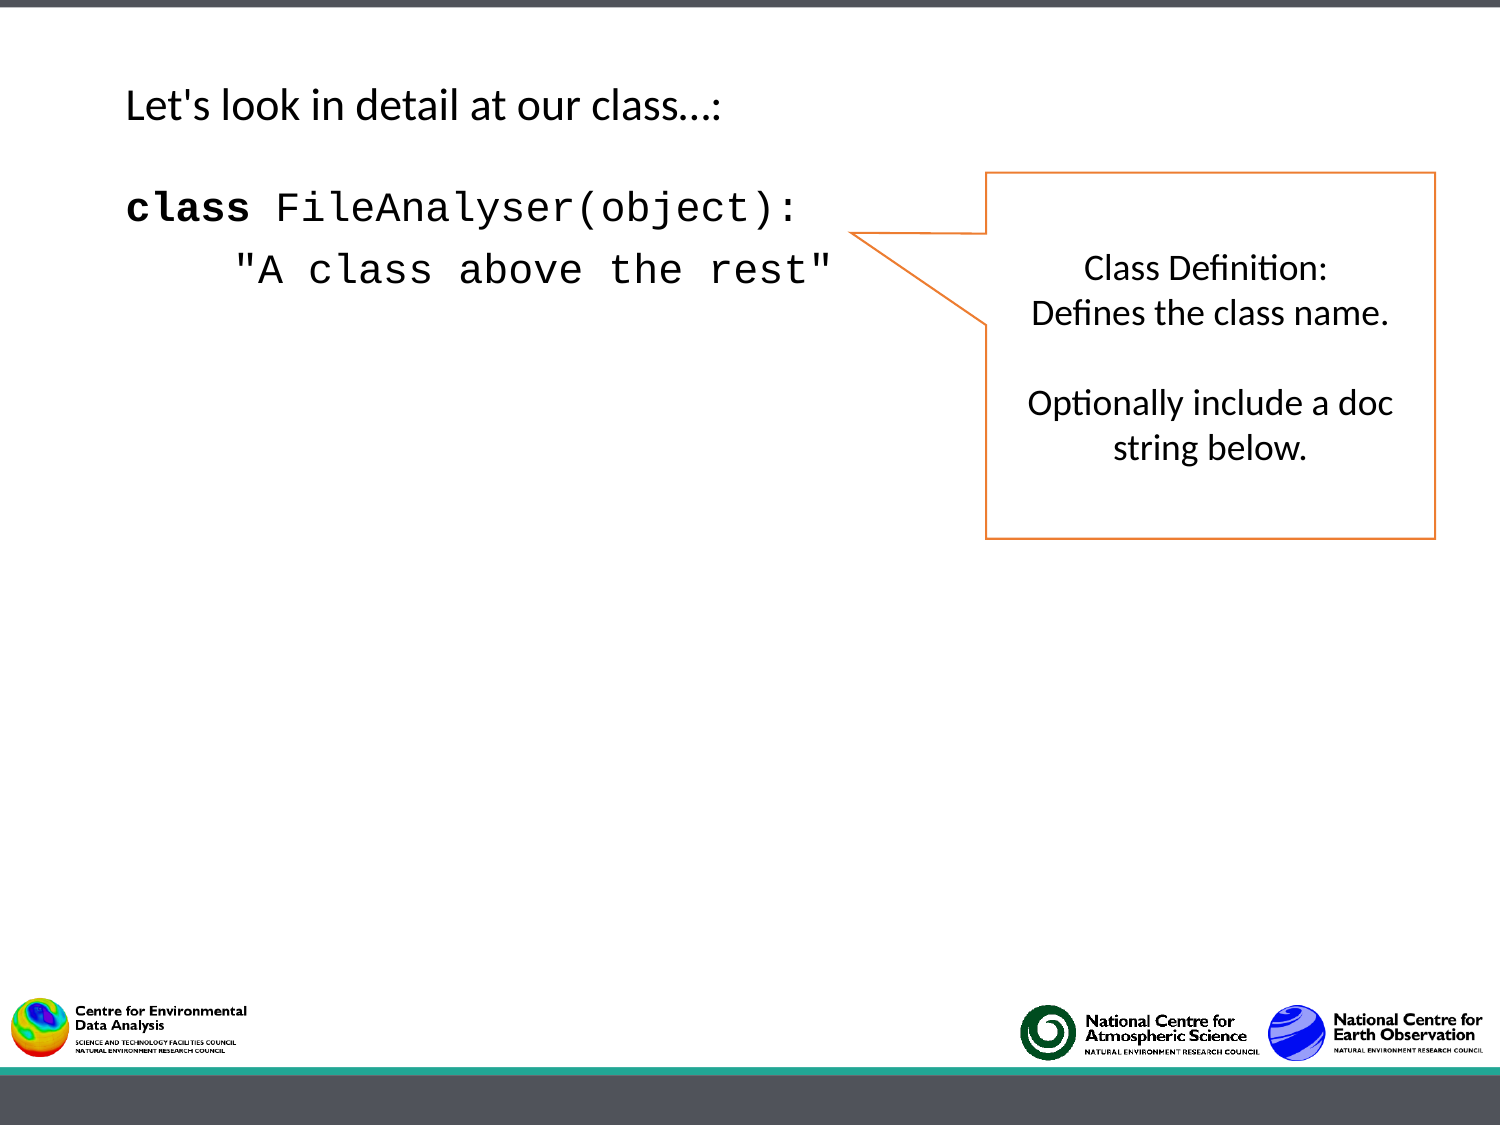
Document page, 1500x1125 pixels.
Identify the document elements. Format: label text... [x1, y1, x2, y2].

text_box Class Definition: Defines the class name. Optionally include a doc string below. [1388, 171, 1437, 540]
picture [0, 0, 1500, 1125]
text_box Let's look in detail at our class…: class FileAnalyser(object): "A class above the rest" [112, 54, 1388, 1036]
